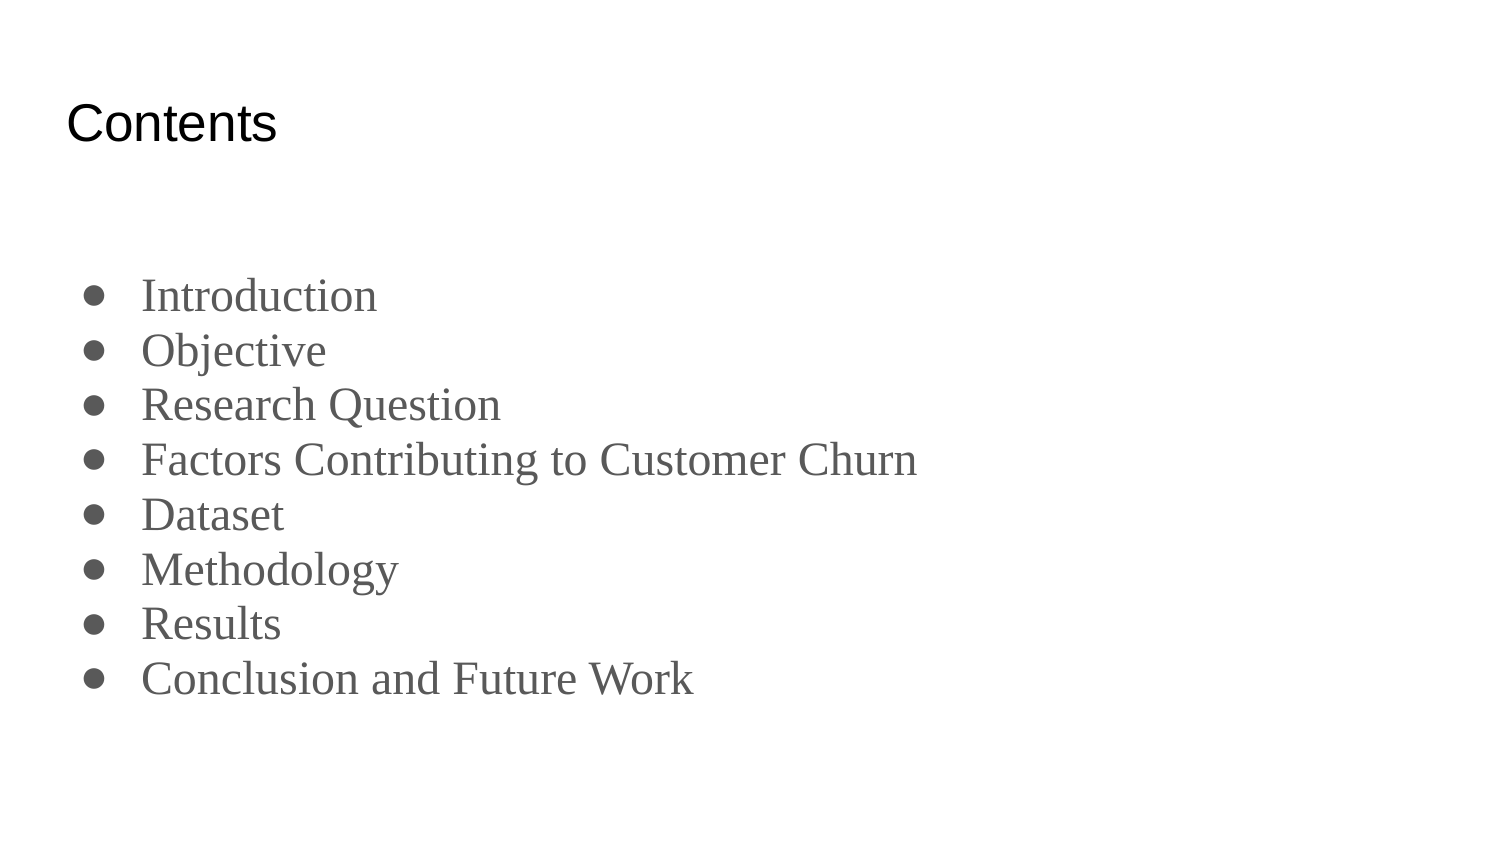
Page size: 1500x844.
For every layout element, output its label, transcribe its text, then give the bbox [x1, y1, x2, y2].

list Introduction Objective Research Question Factors Contributing to Customer Churn Dataset Methodology Results Conclusion and Future Work [51, 252, 1449, 750]
title Contents [51, 72, 1449, 167]
